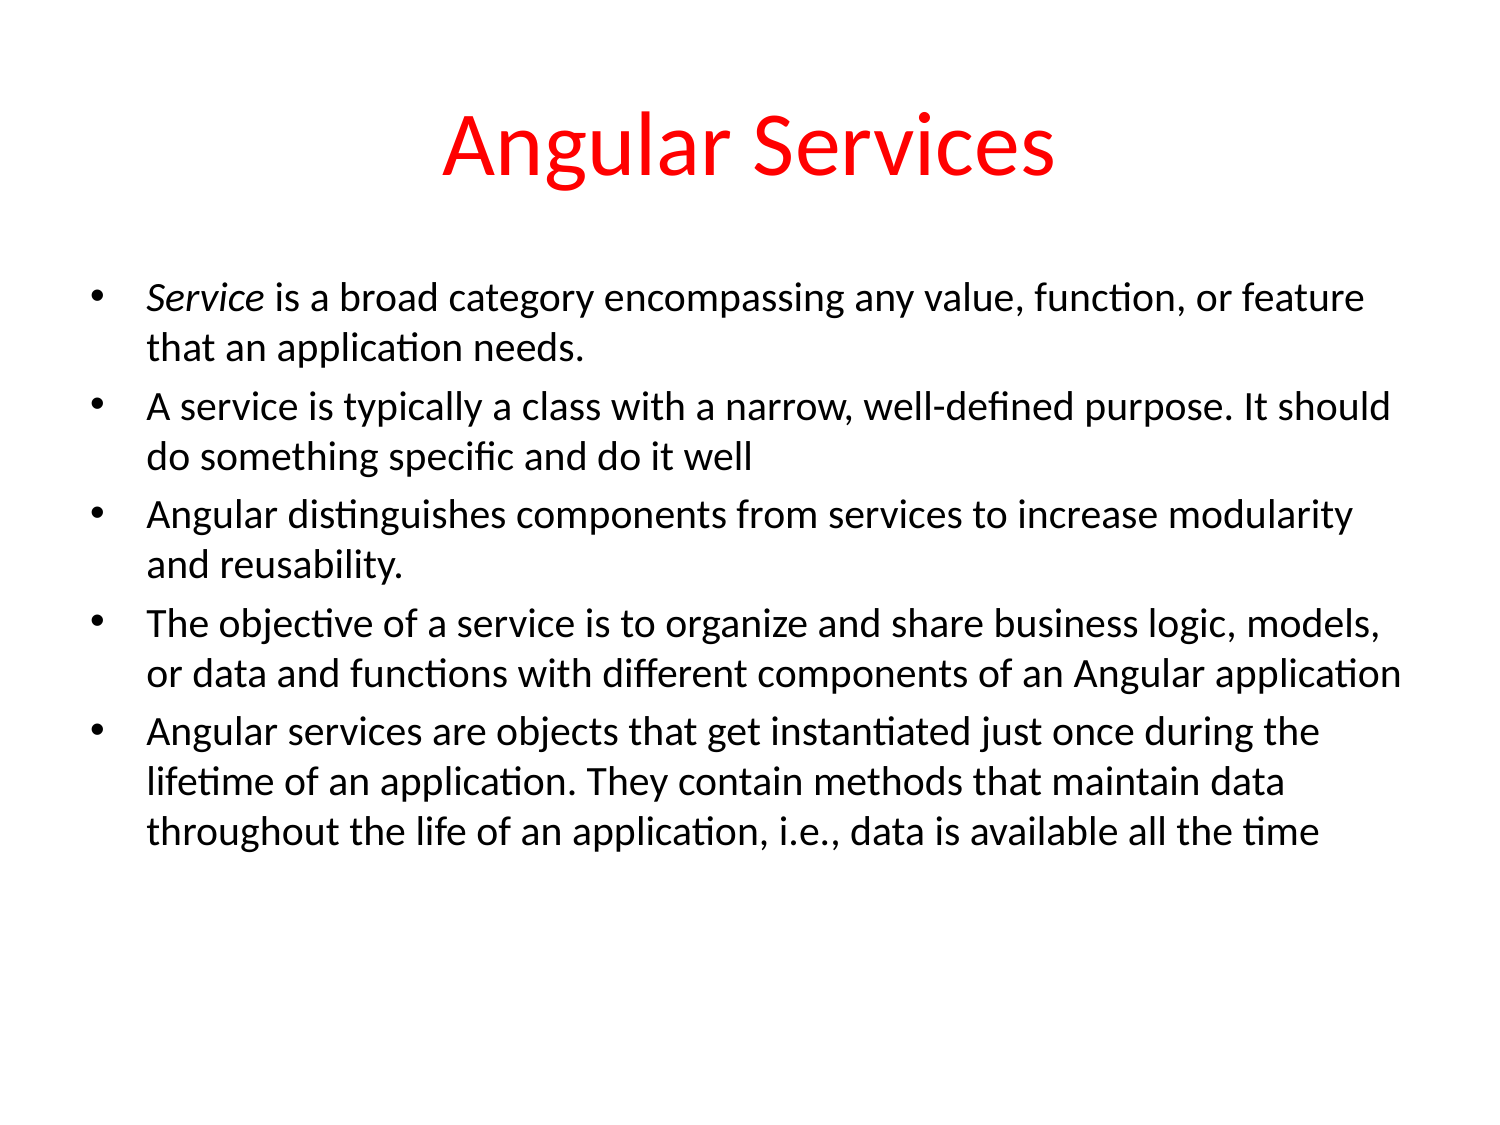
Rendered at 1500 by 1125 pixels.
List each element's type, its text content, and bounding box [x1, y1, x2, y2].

title Angular Services [75, 45, 1425, 233]
list Service is a broad category encompassing any value, function, or feature that an application needs. A service is typically a class with a narrow, well-defined purpose. It should do something specific and do it well Angular distinguishes components from services to increase modularity and reusability. The objective of a service is to organize and share business logic, models, or data and functions with different components of an Angular application Angular services are objects that get instantiated just once during the lifetime of an application. They contain methods that maintain data throughout the life of an application, i.e., data is available all the time [75, 262, 1425, 1005]
